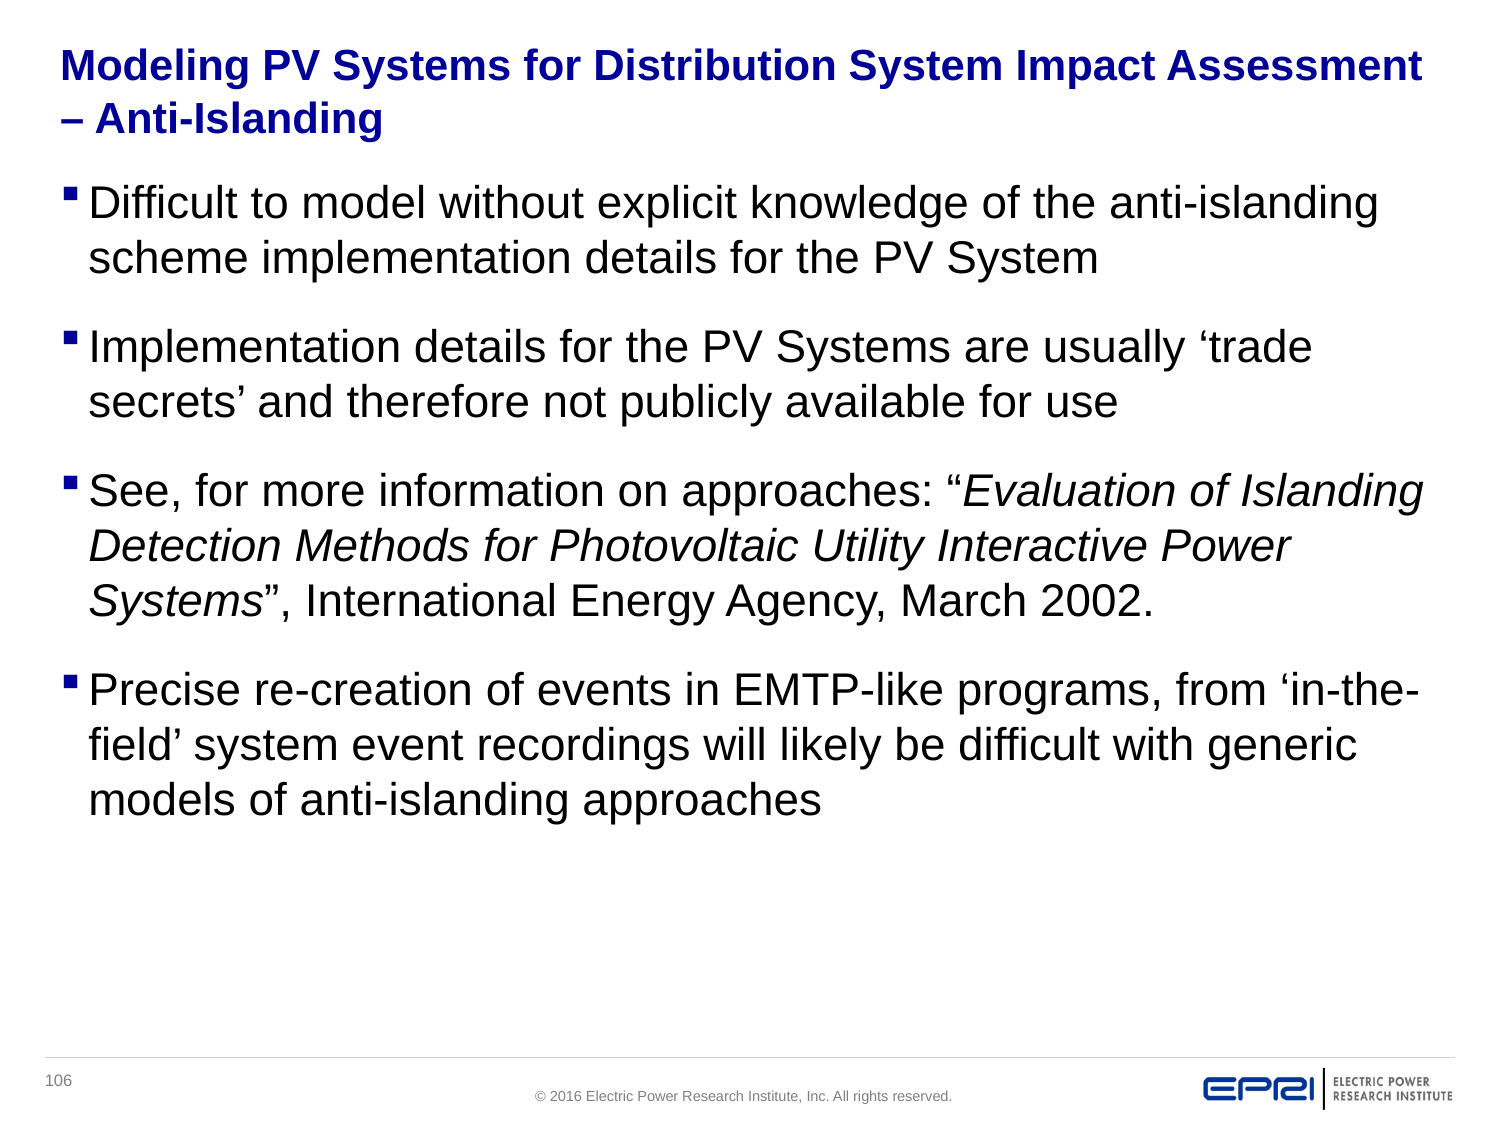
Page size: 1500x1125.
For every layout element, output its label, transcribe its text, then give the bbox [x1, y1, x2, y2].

title Modeling PV Systems for Distribution System Impact Assessment – Anti-Islanding [44, 29, 1456, 151]
list Difficult to model without explicit knowledge of the anti-islanding scheme implementation details for the PV System Implementation details for the PV Systems are usually ‘trade secrets’ and therefore not publicly available for use See, for more information on approaches: “Evaluation of Islanding Detection Methods for Photovoltaic Utility Interactive Power Systems”, International Energy Agency, March 2002. Precise re-creation of events in EMTP-like programs, from ‘in-the-field’ system event recordings will likely be difficult with generic models of anti-islanding approaches [44, 164, 1456, 1051]
picture [1200, 1064, 1455, 1113]
